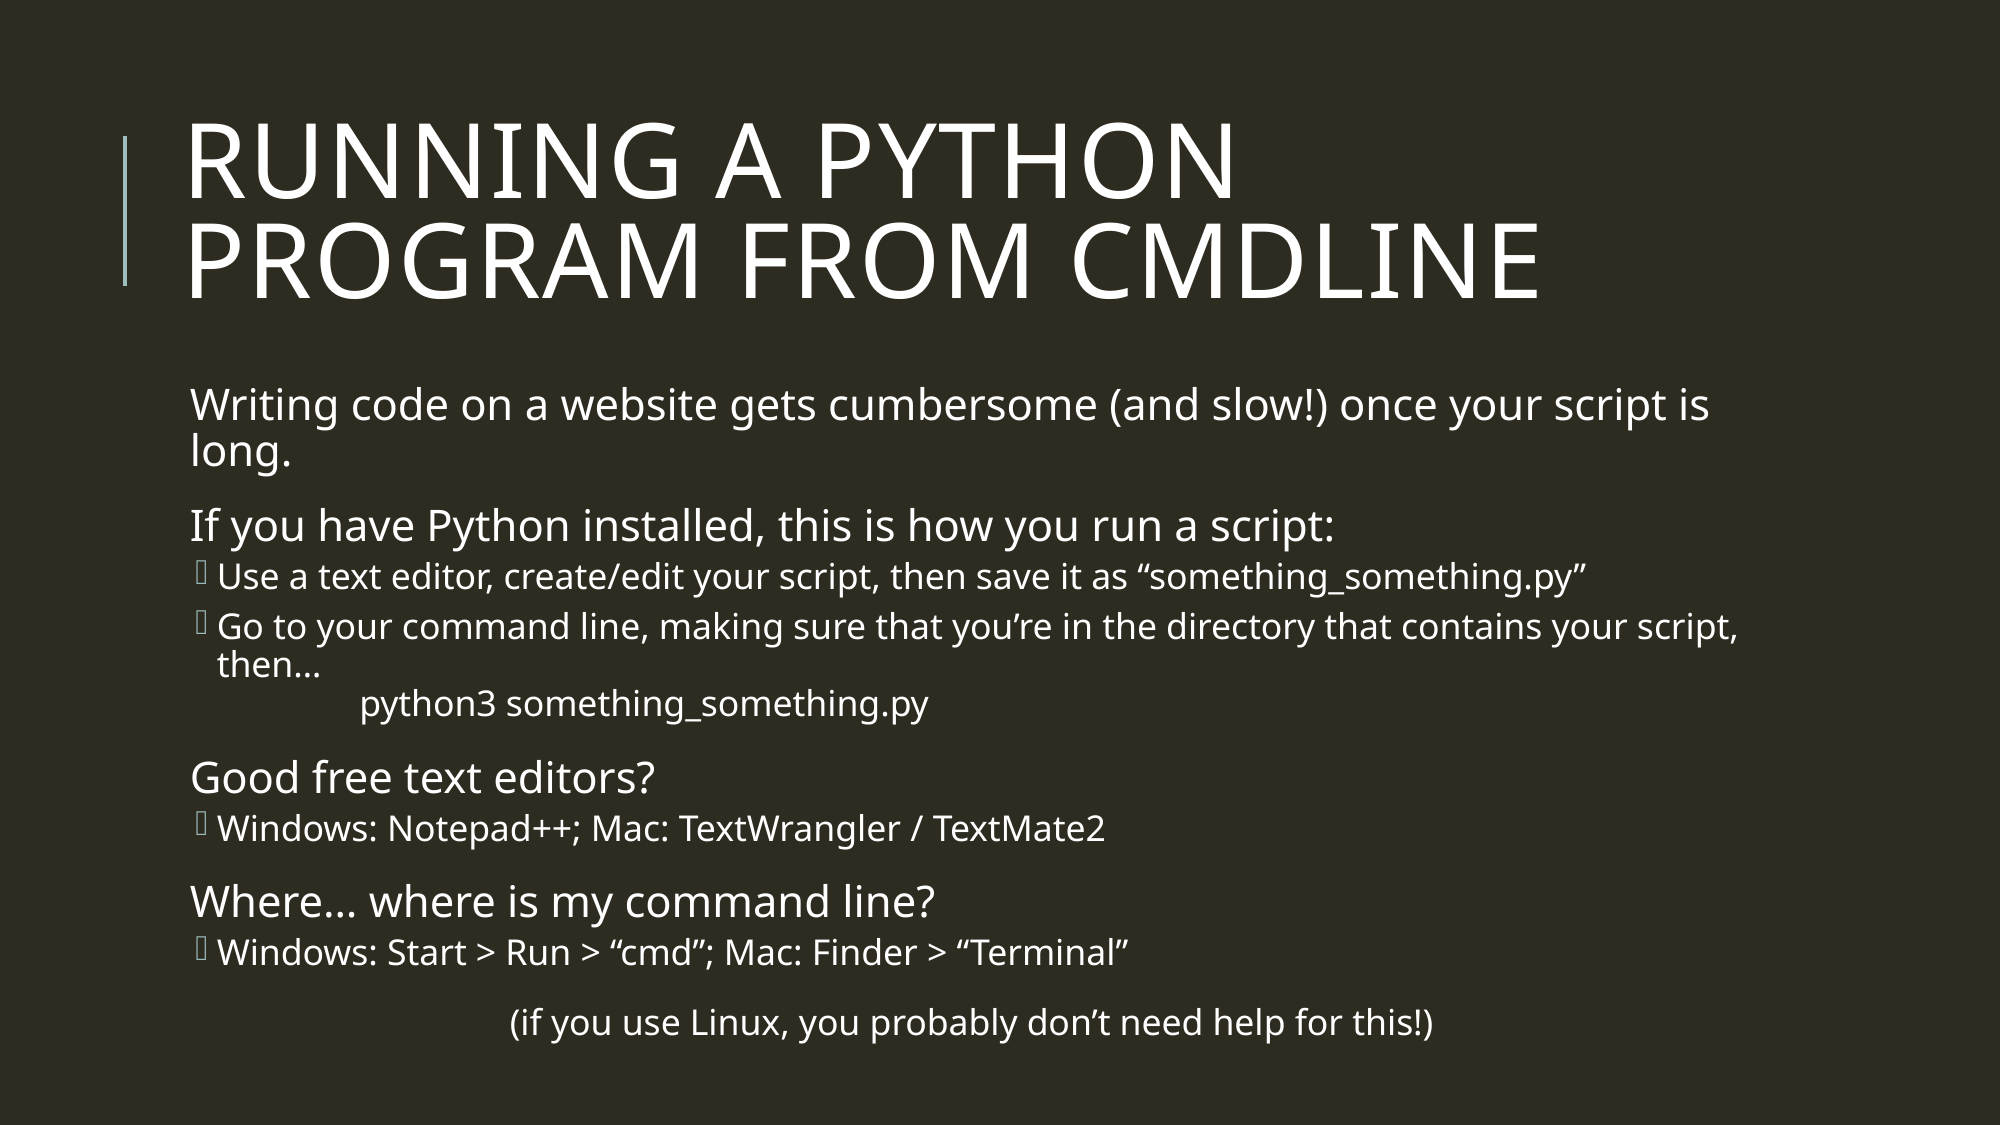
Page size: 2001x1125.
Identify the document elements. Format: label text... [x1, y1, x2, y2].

title Running a python program from cmdline [168, 96, 1763, 342]
list Writing code on a website gets cumbersome (and slow!) once your script is long. If you have Python installed, this is how you run a script: Use a text editor, create/edit your script, then save it as “something_something.py” Go to your command line, making sure that you’re in the directory that contains your script, then… python3 something_something.py Good free text editors? Windows: Notepad++; Mac: TextWrangler / TextMate2 Where… where is my command line? Windows: Start > Run > “cmd”; Mac: Finder > “Terminal” (if you use Linux, you probably don’t need help for this!) [168, 375, 1763, 1053]
